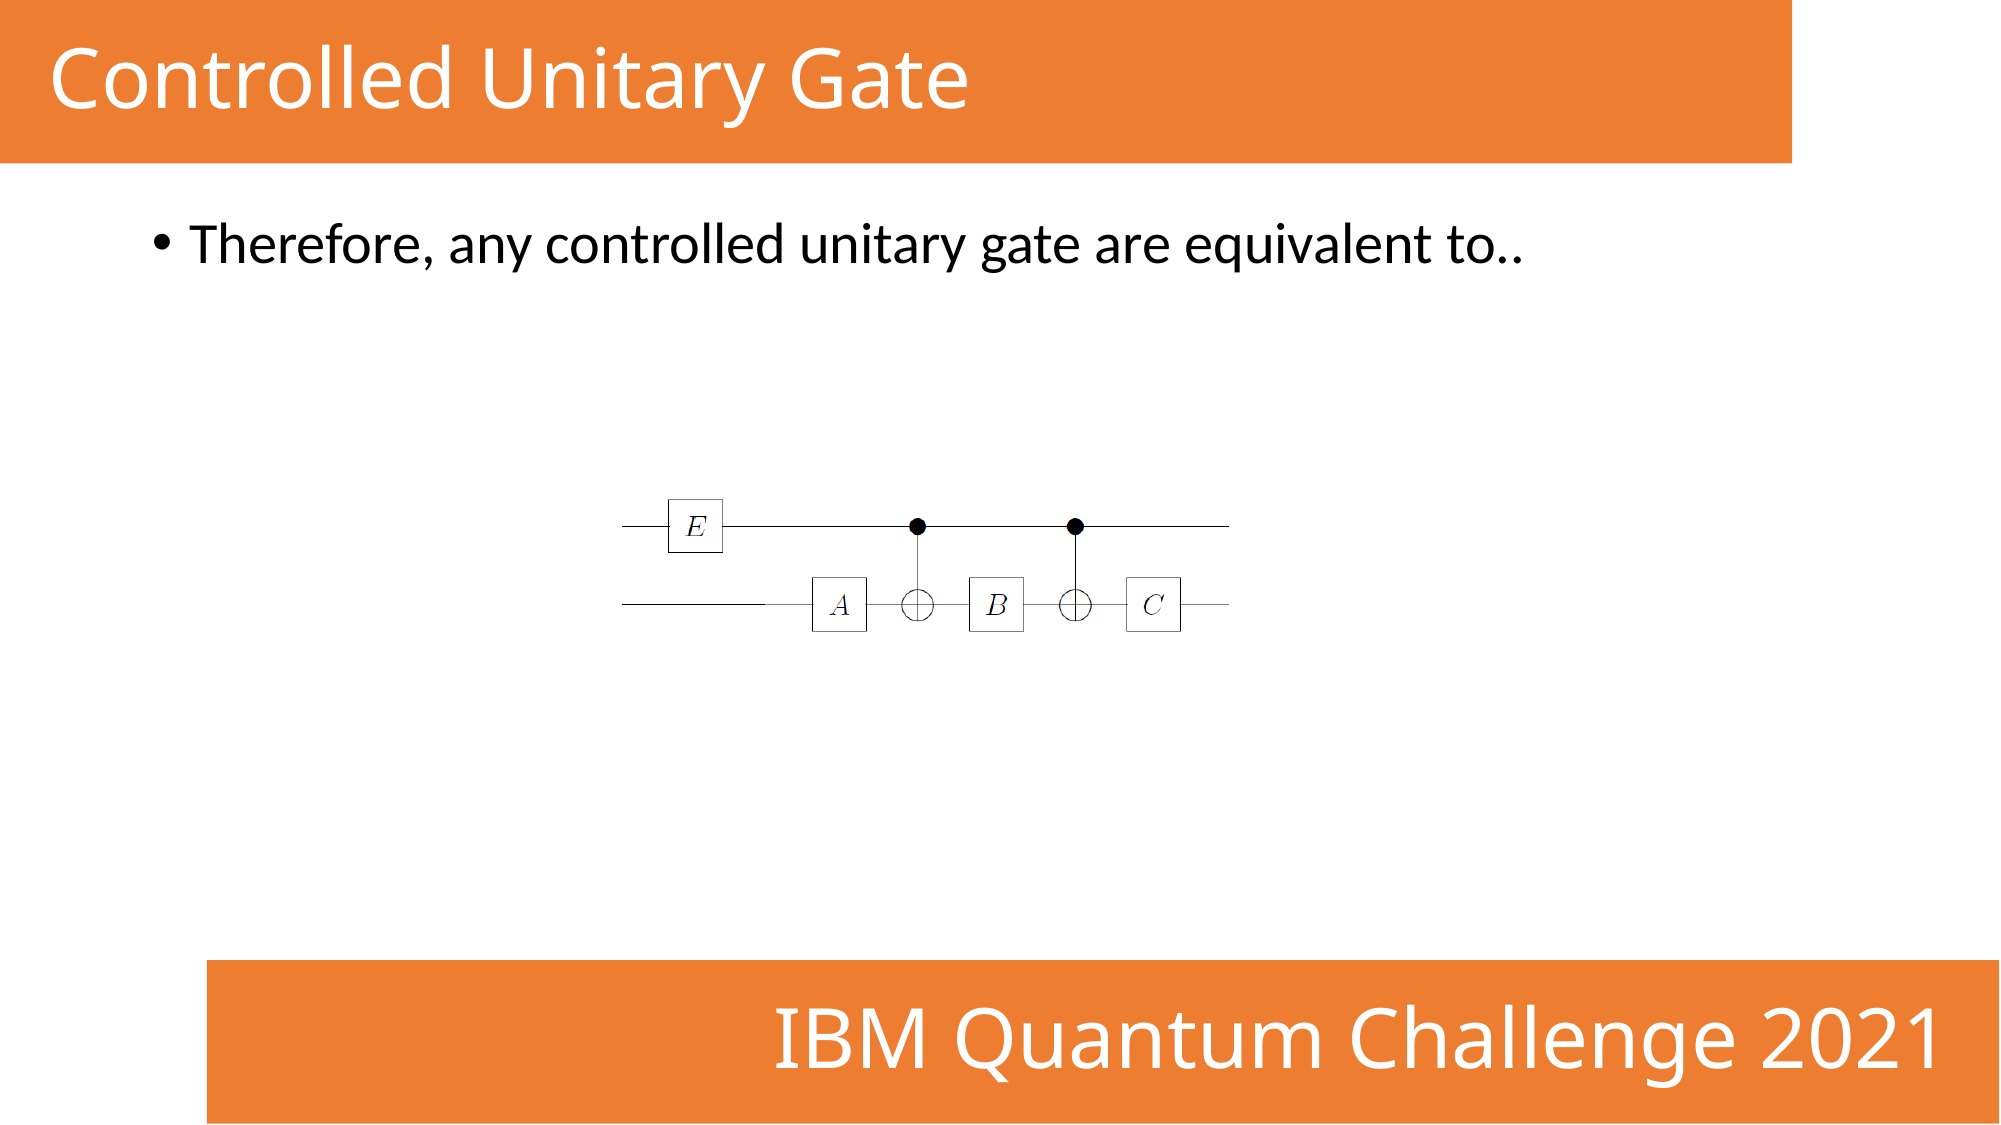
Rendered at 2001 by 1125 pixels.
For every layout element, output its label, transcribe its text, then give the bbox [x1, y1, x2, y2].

list IBM Quantum Challenge 2021 [240, 983, 1966, 1101]
list Therefore, any controlled unitary gate are equivalent to.. [136, 205, 1862, 920]
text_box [622, 478, 1229, 647]
title Controlled Unitary Gate [33, 23, 1759, 140]
